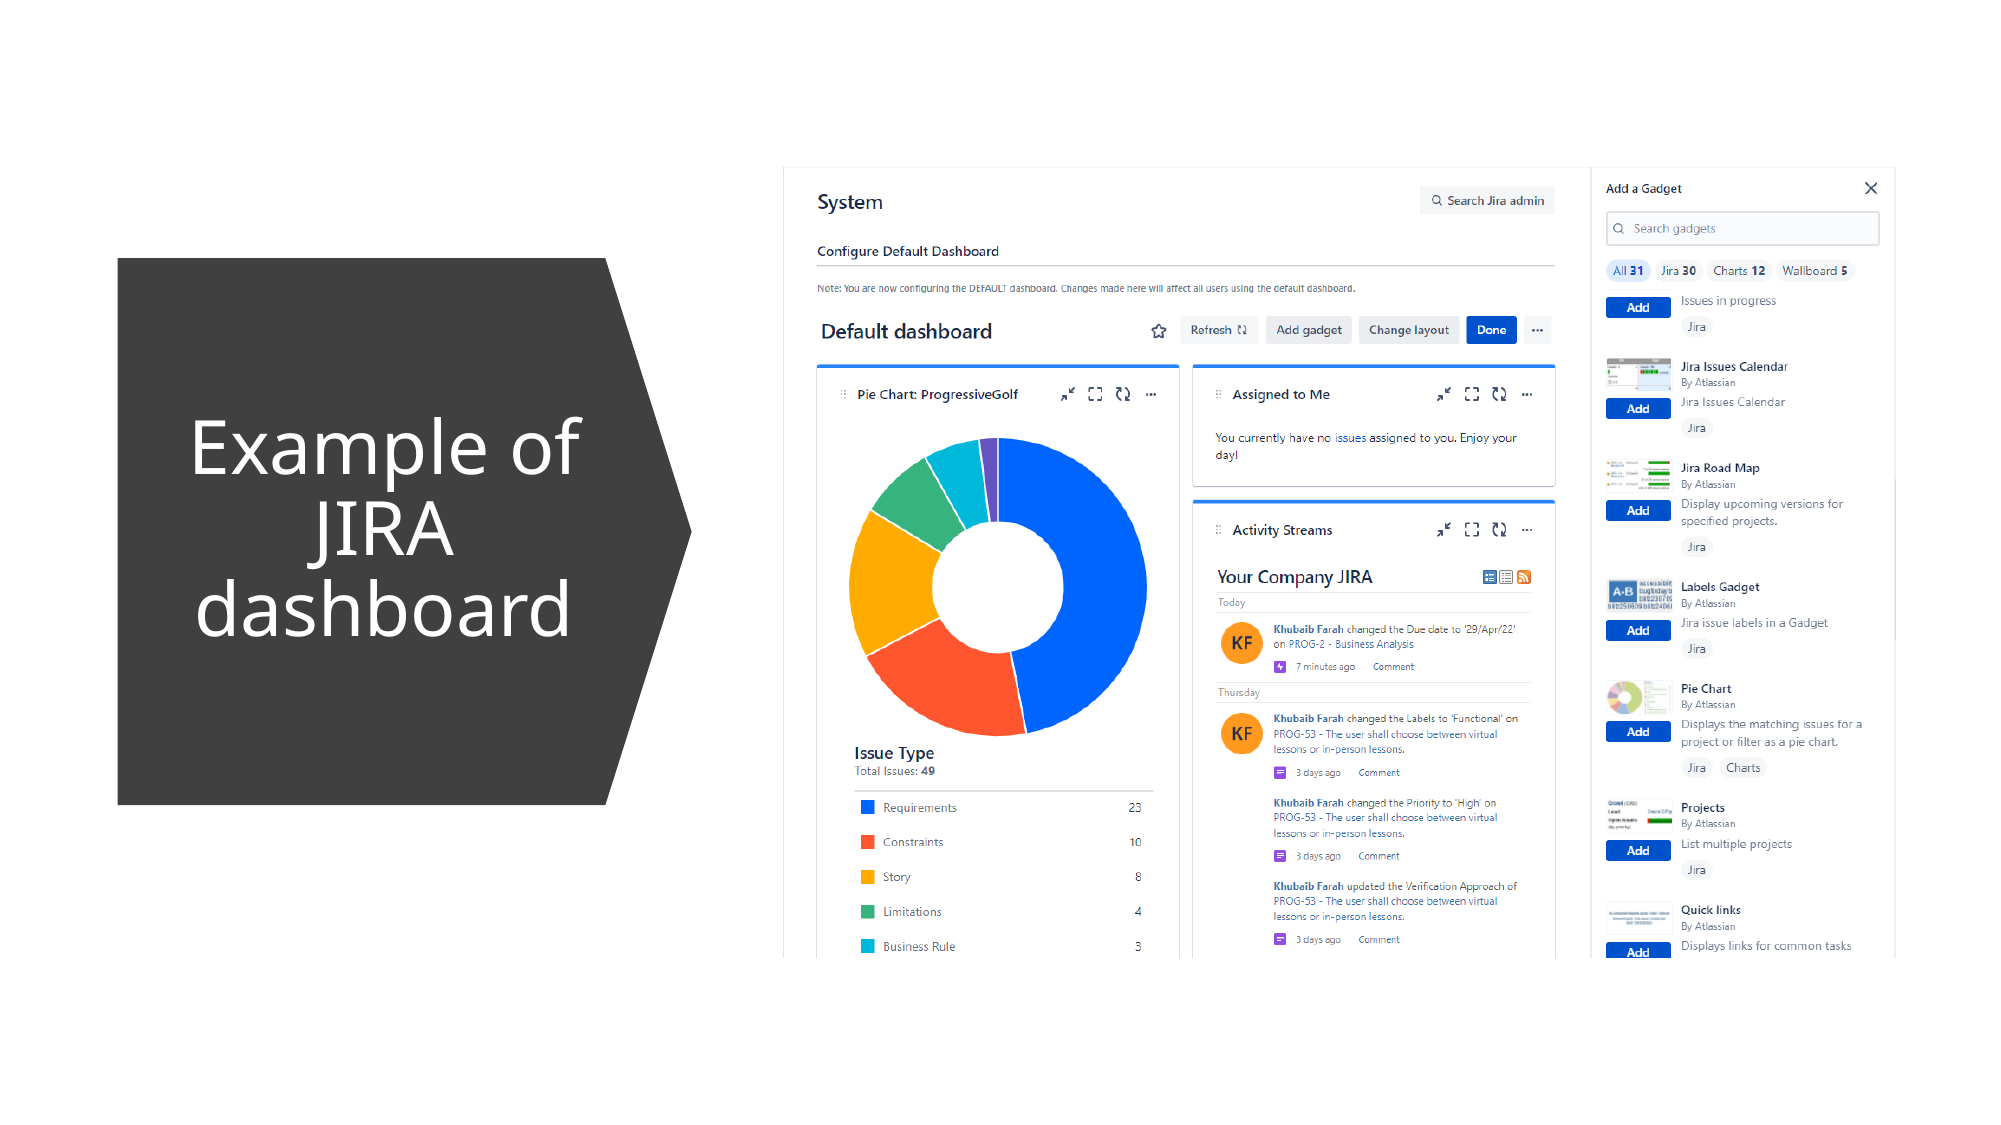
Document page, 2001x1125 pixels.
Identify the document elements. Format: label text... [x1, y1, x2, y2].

title Example of JIRA dashboard [168, 322, 601, 741]
text_box [116, 257, 693, 807]
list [783, 167, 1896, 958]
